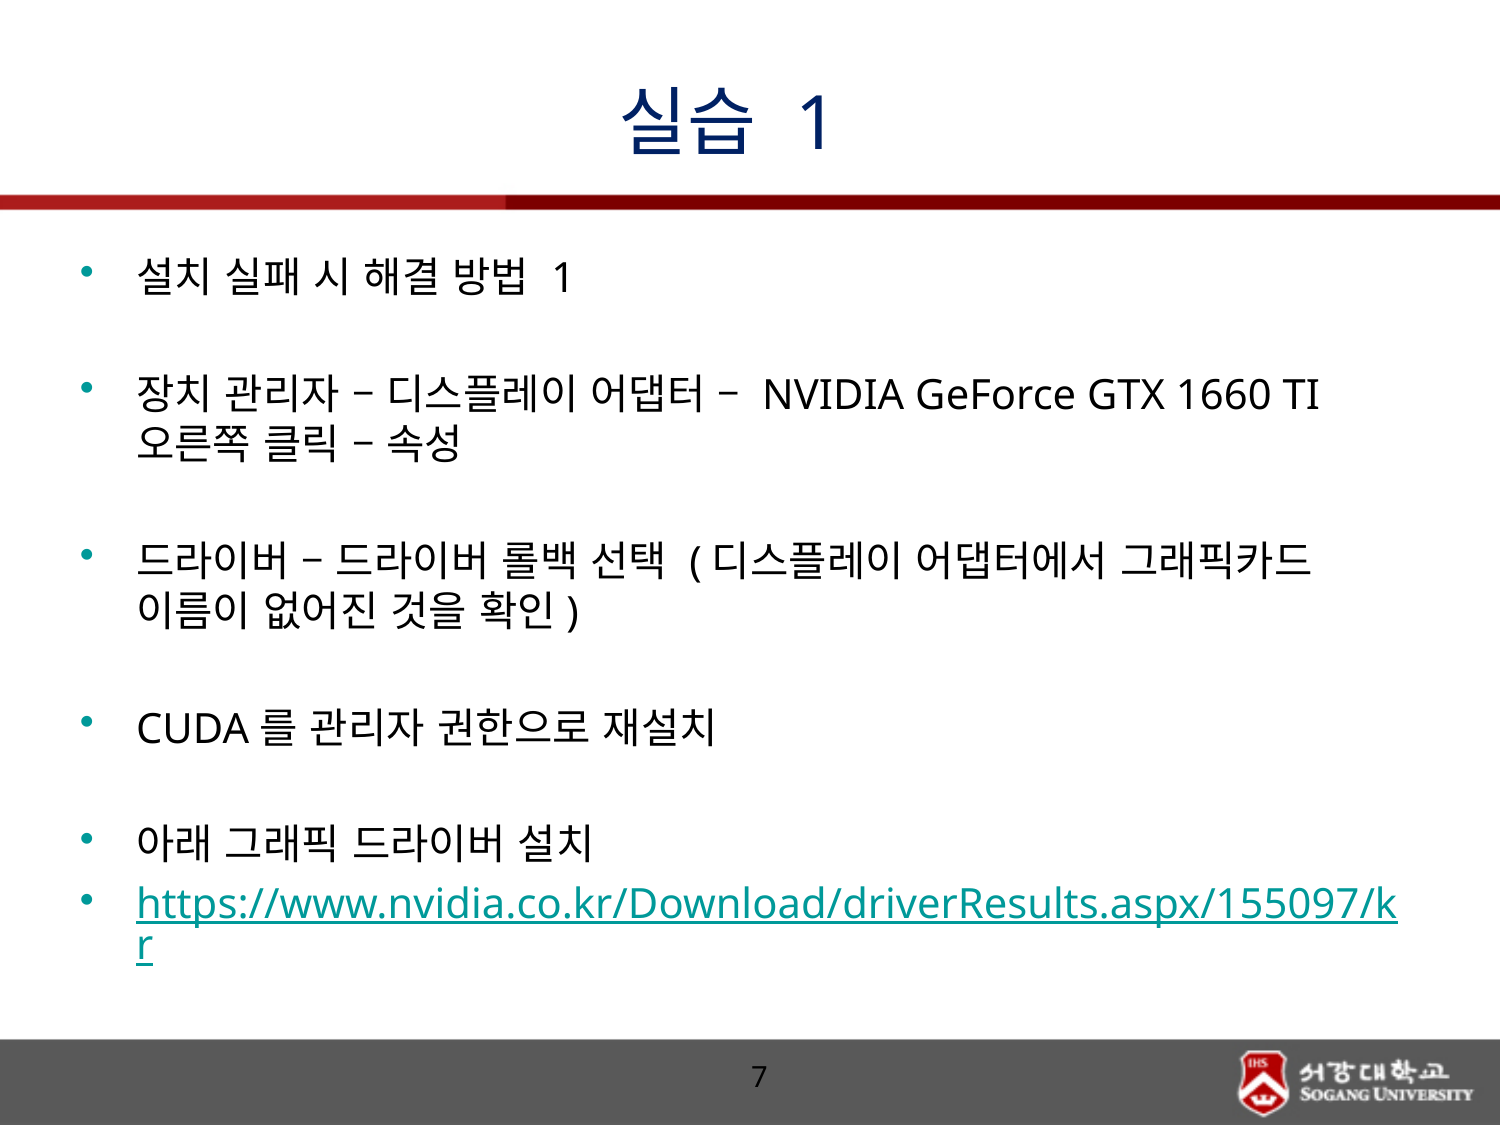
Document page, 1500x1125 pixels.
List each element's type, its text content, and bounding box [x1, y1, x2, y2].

picture [0, 125, 1500, 1125]
slide_number 7 [584, 1051, 935, 1125]
list 설치 실패 시 해결 방법 1 장치 관리자 – 디스플레이 어댑터 – NVIDIA GeForce GTX 1660 TI 오른쪽 클릭 – 속성 드라이버 – 드라이버 롤백 선택 (디스플레이 어댑터에서 그래픽카드 이름이 없어진 것을 확인) CUDA를 관리자 권한으로 재설치 아래 그래픽 드라이버 설치 https://www.nvidia.co.kr/Download/driverResults.aspx/155097/kr [64, 243, 1415, 1047]
title 실습 1 [53, 42, 1404, 197]
